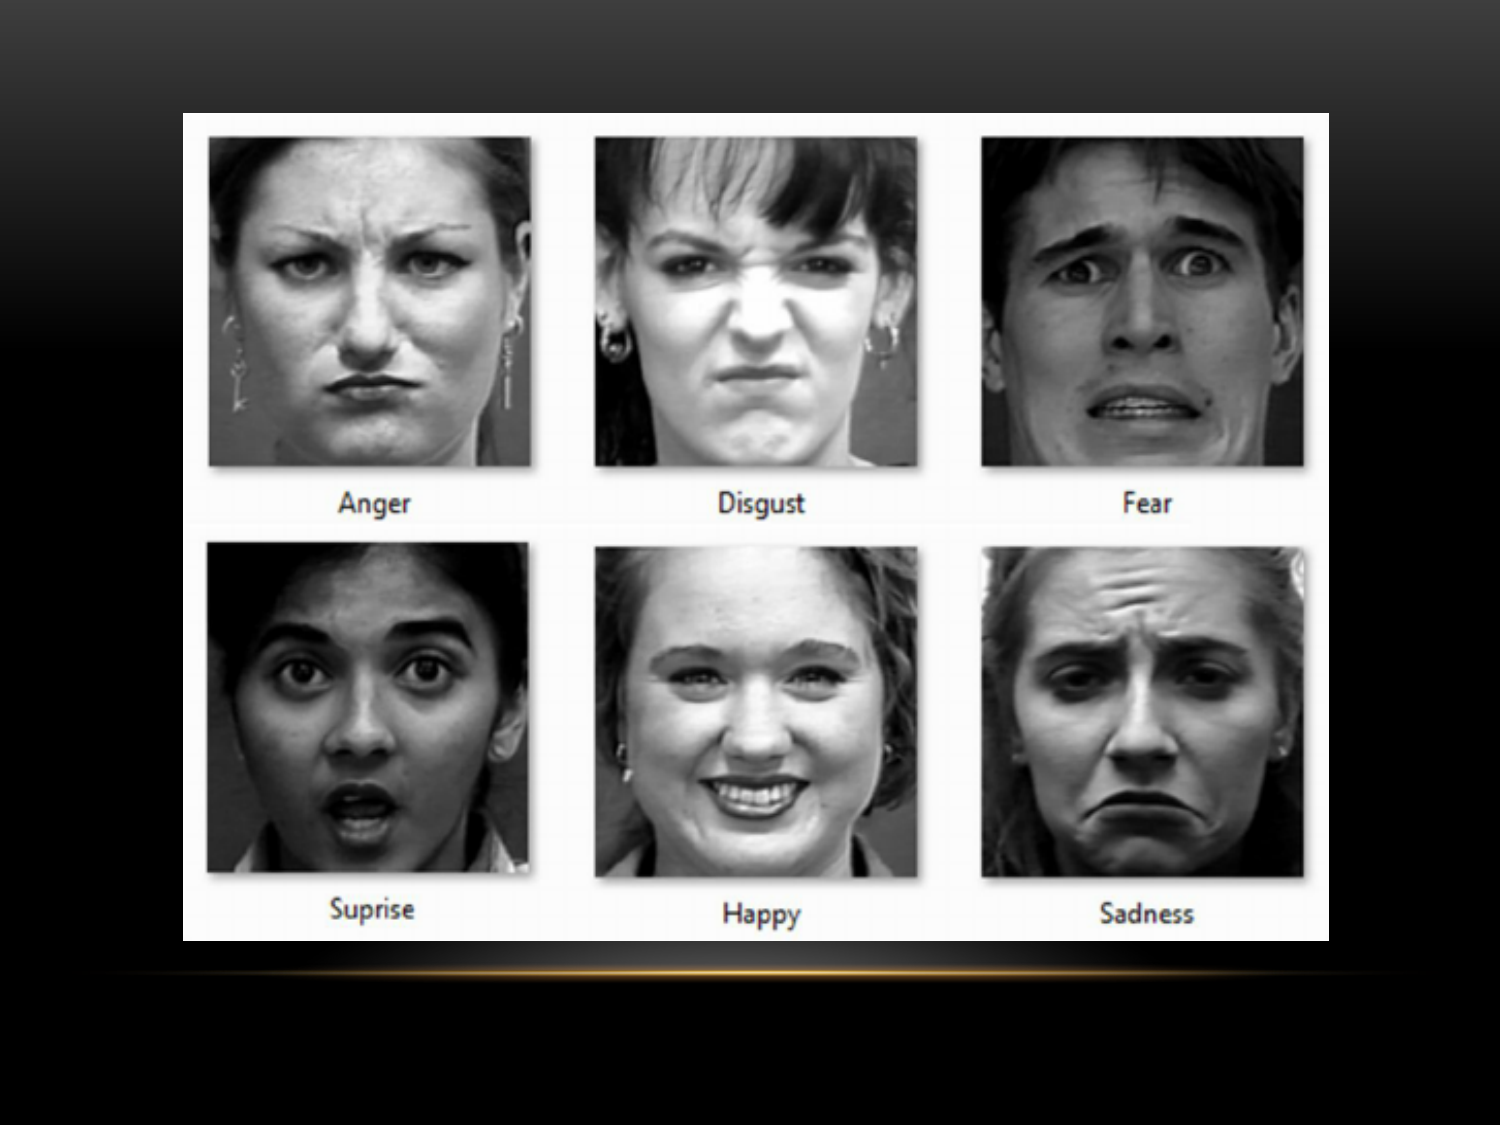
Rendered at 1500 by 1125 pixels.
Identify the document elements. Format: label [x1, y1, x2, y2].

list [182, 113, 1329, 941]
picture [0, 0, 1500, 1125]
